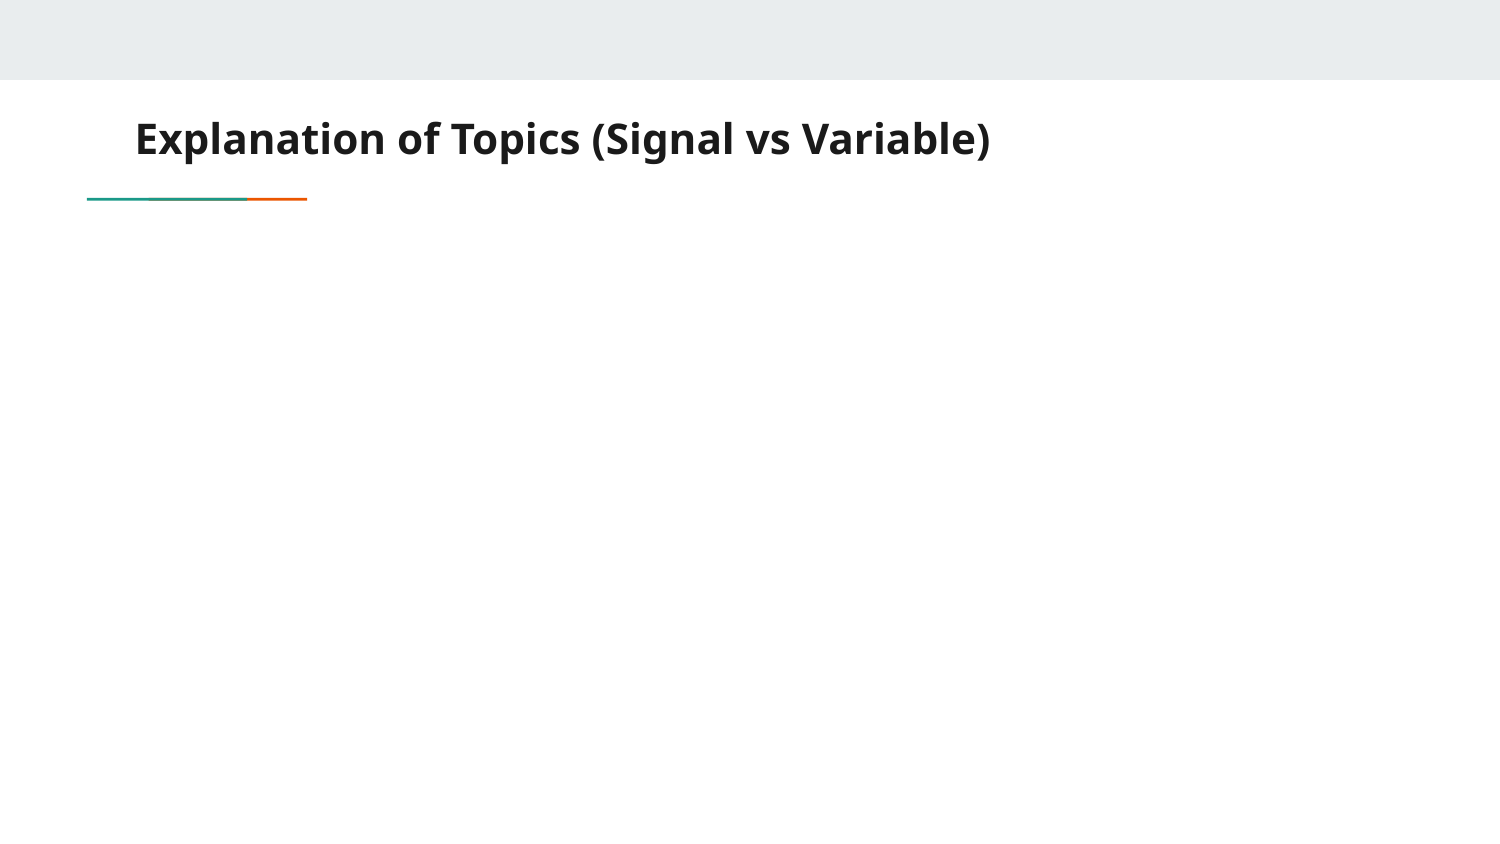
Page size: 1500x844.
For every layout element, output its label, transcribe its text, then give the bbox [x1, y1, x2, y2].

title Explanation of Topics (Signal vs Variable) [119, 94, 1381, 183]
